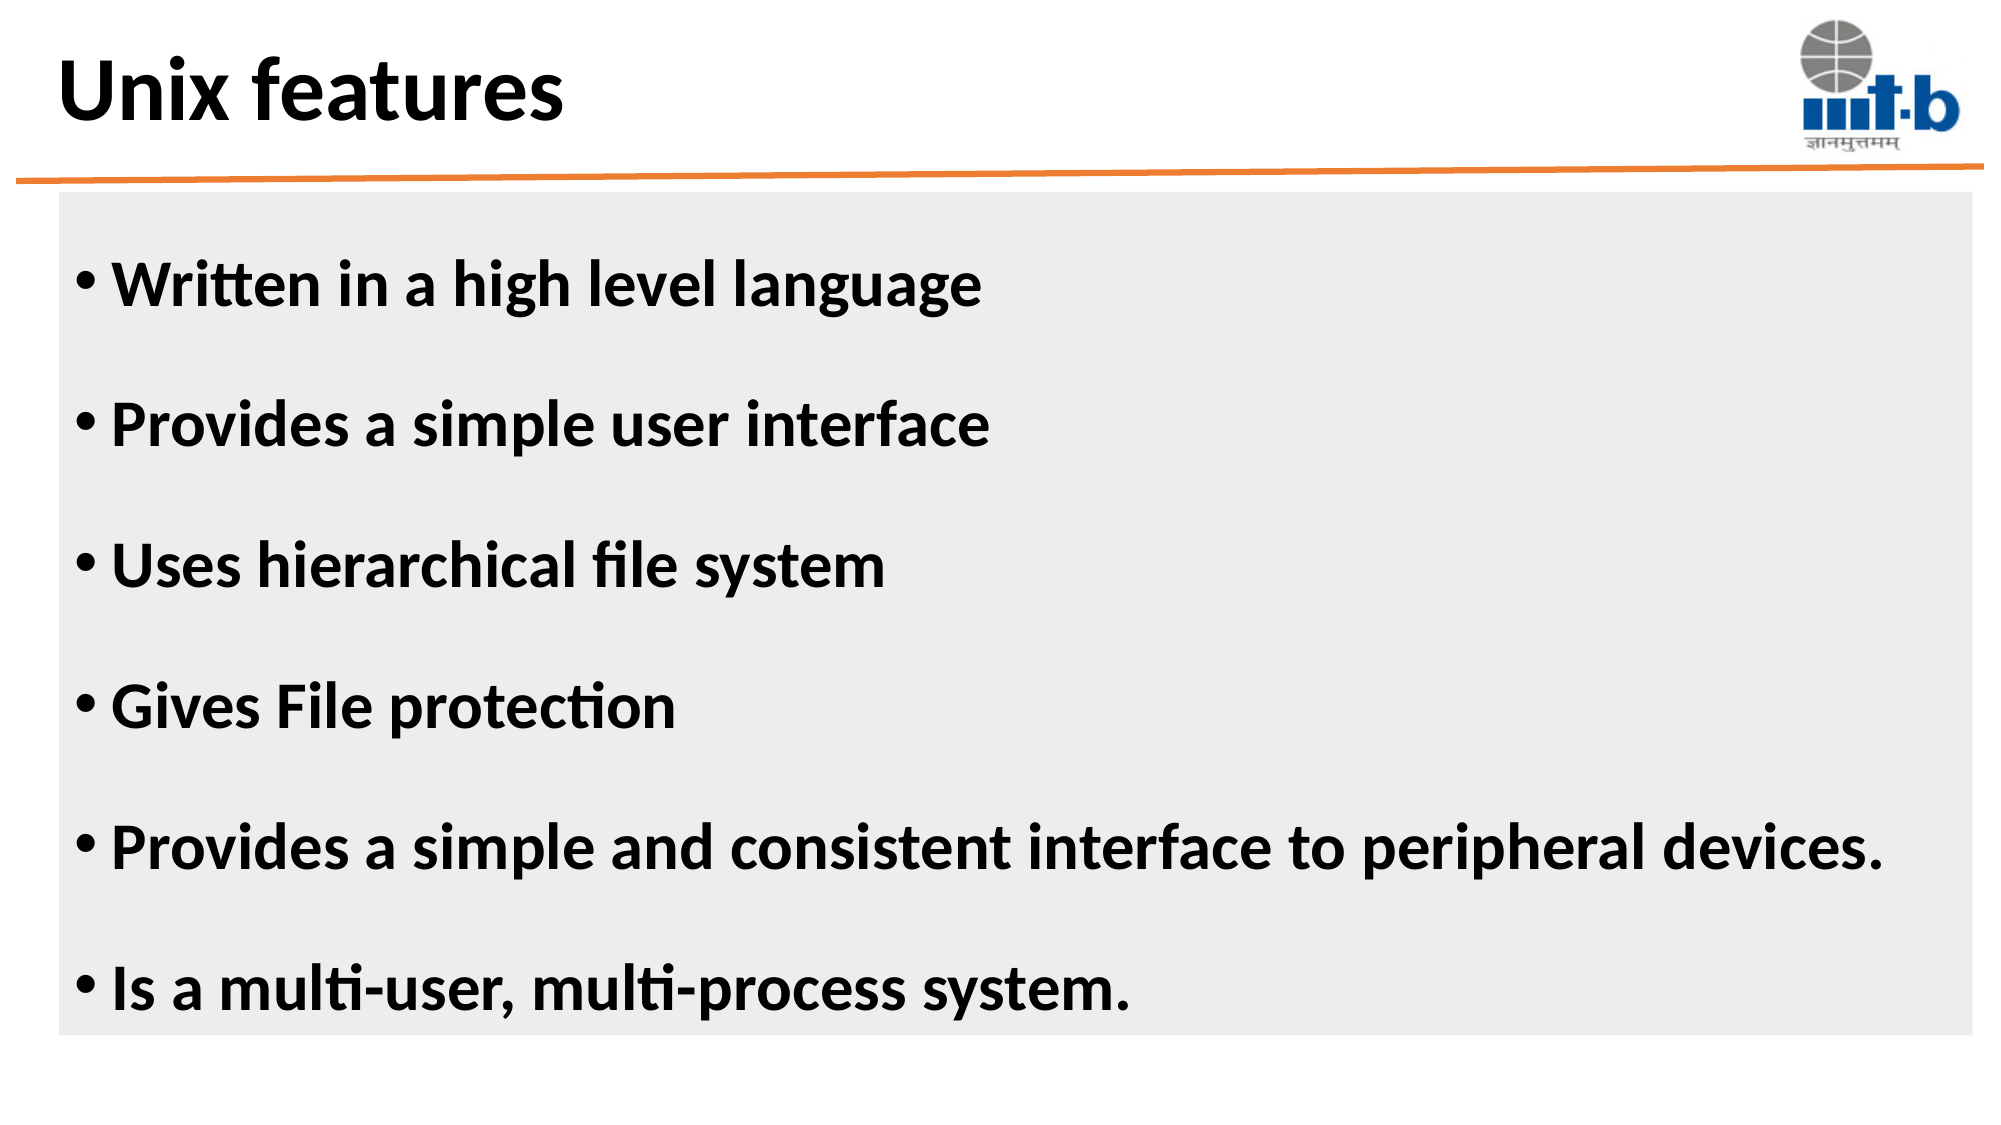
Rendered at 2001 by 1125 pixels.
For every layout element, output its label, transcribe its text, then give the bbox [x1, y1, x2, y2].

list Written in a high level language Provides a simple user interface Uses hierarchical file system Gives File protection Provides a simple and consistent interface to peripheral devices. Is a multi-user, multi-process system. [59, 191, 1973, 1036]
picture [1793, 11, 1965, 163]
title Unix features [42, 19, 1768, 163]
